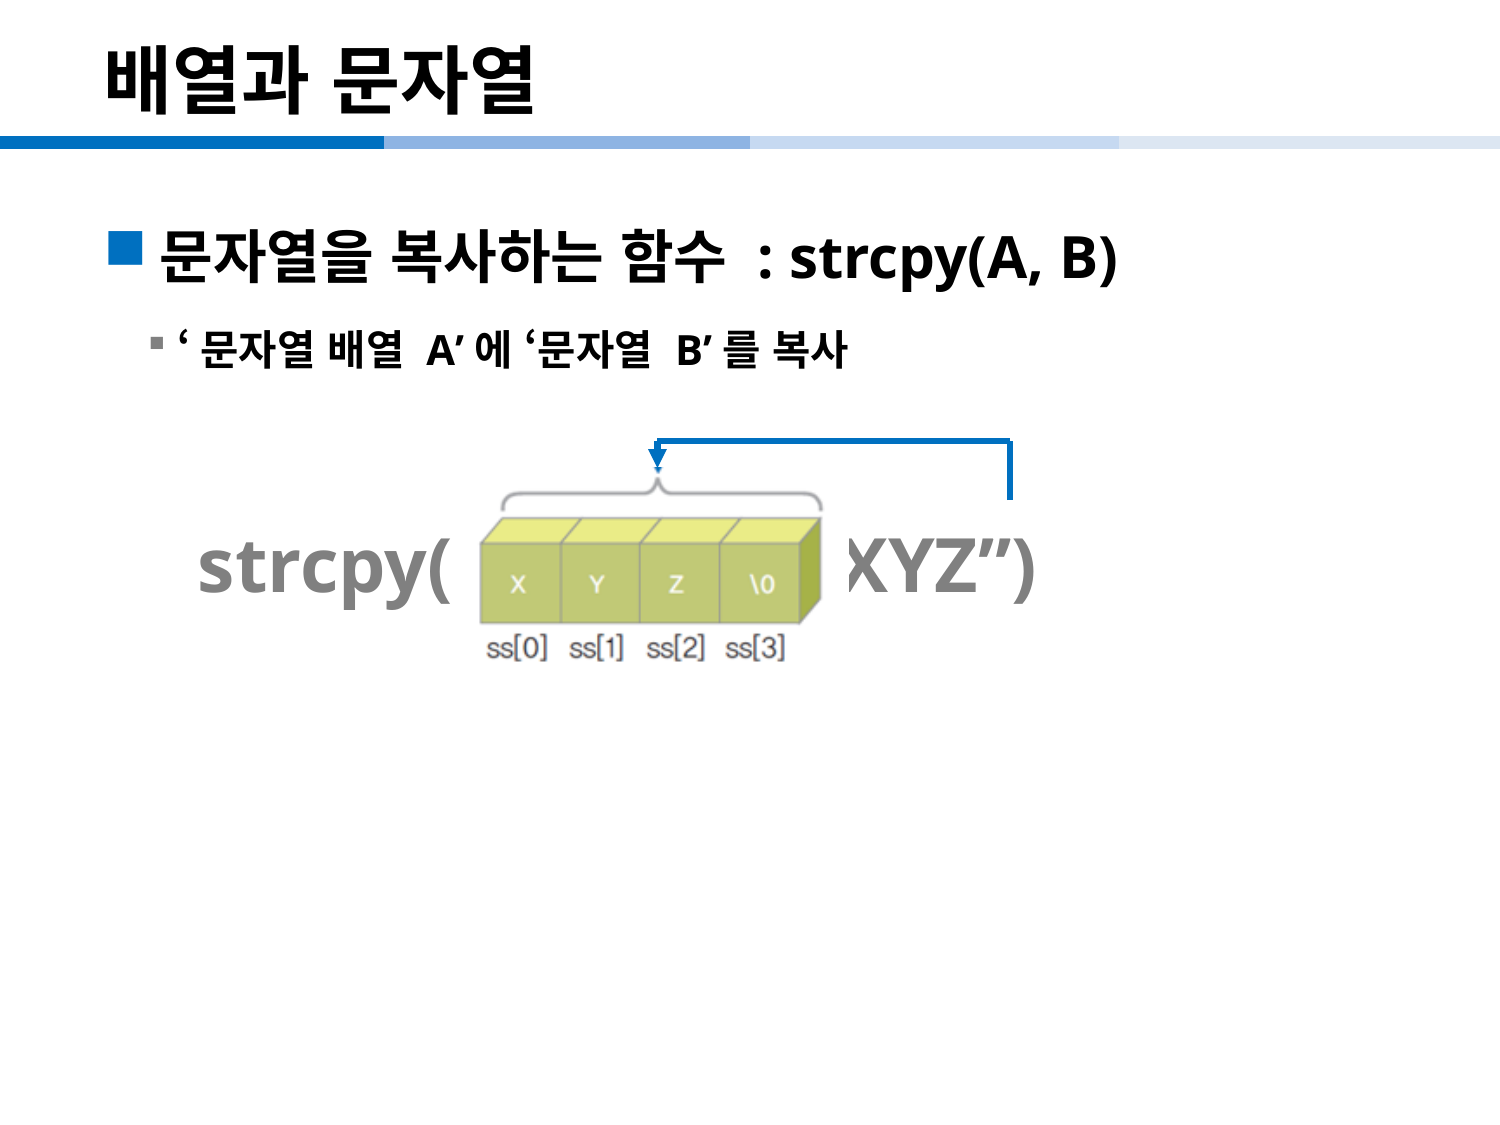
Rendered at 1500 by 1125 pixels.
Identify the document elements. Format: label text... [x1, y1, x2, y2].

list 문자열을 복사하는 함수 : strcpy(A, B) ‘문자열 배열 A’에 ‘문자열 B’를 복사 [88, 177, 1459, 1077]
title 배열과 문자열 [88, 32, 1330, 124]
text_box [182, 440, 1188, 681]
